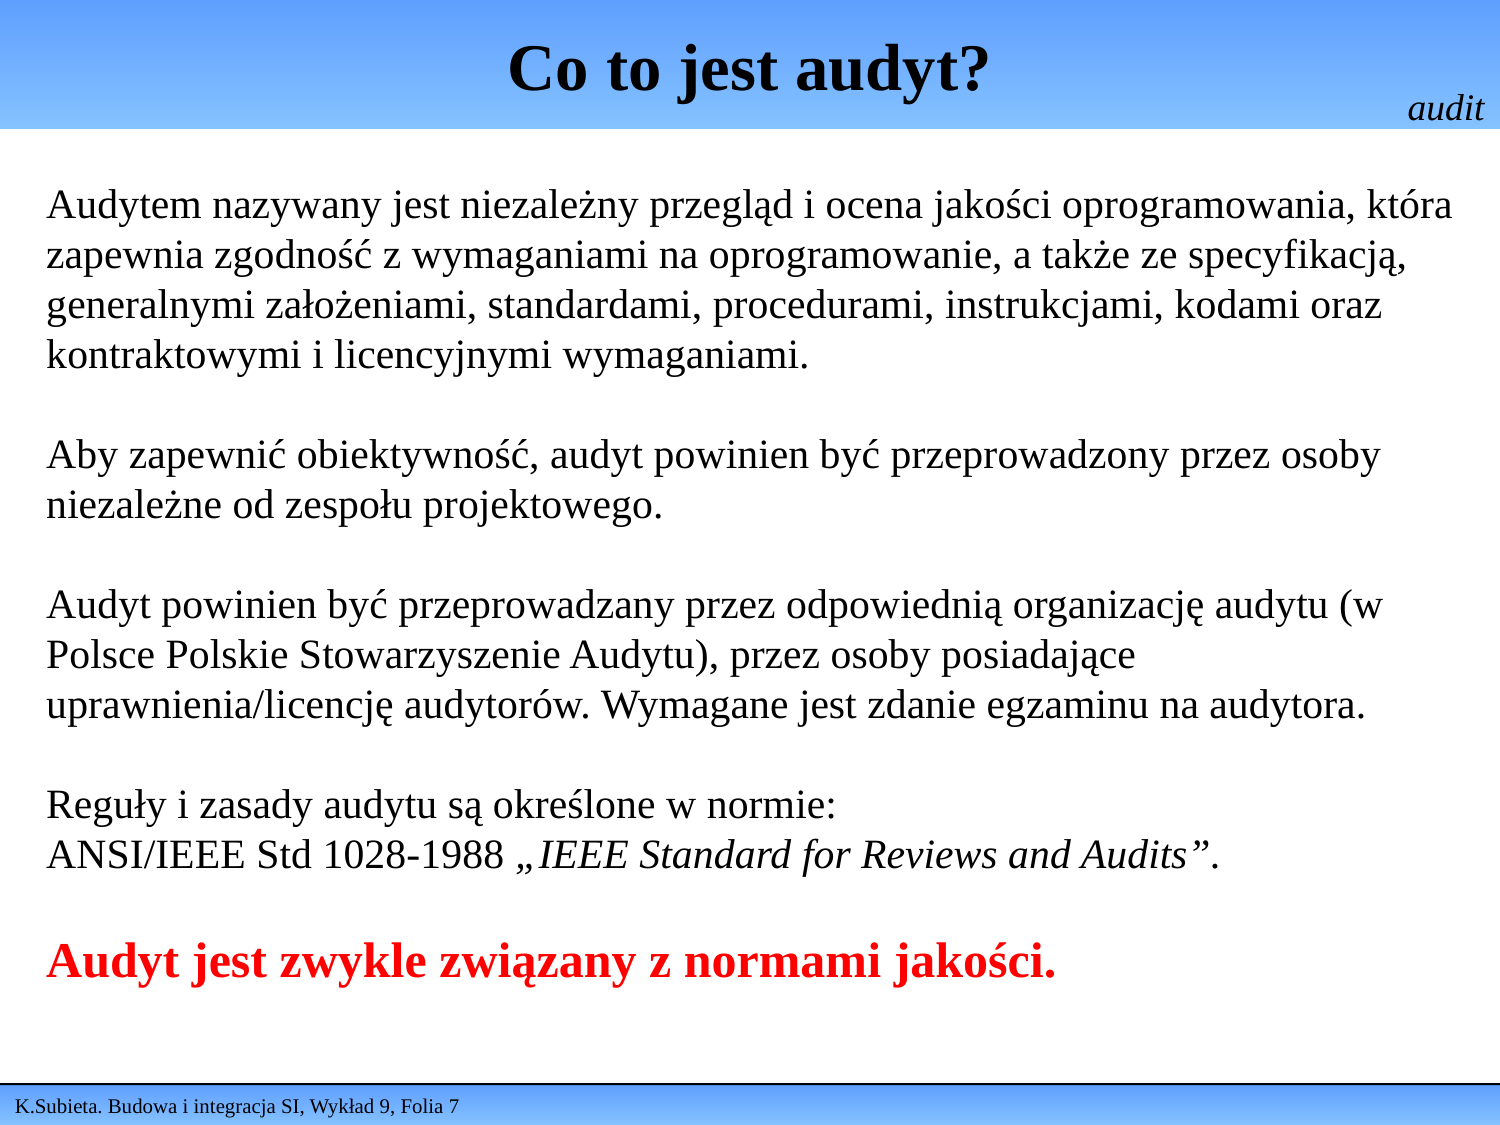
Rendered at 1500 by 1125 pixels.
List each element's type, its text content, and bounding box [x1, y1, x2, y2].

title Co to jest audyt? [0, 0, 1500, 129]
text_box Audytem nazywany jest niezależny przegląd i ocena jakości oprogramowania, która zapewnia zgodność z wymaganiami na oprogramowanie, a także ze specyfikacją, generalnymi założeniami, standardami, procedurami, instrukcjami, kodami oraz kontraktowymi i licencyjnymi wymaganiami. Aby zapewnić obiektywność, audyt powinien być przeprowadzony przez osoby niezależne od zespołu projektowego. Audyt powinien być przeprowadzany przez odpowiednią organizację audytu (w Polsce Polskie Stowarzyszenie Audytu), przez osoby posiadające uprawnienia/licencję audytorów. Wymagane jest zdanie egzaminu na audytora. Reguły i zasady audytu są określone w normie: ANSI/IEEE Std 1028-1988 „IEEE Standard for Reviews and Audits”. Audyt jest zwykle związany z normami jakości. [31, 169, 1500, 1040]
text_box audit [1392, 76, 1500, 136]
